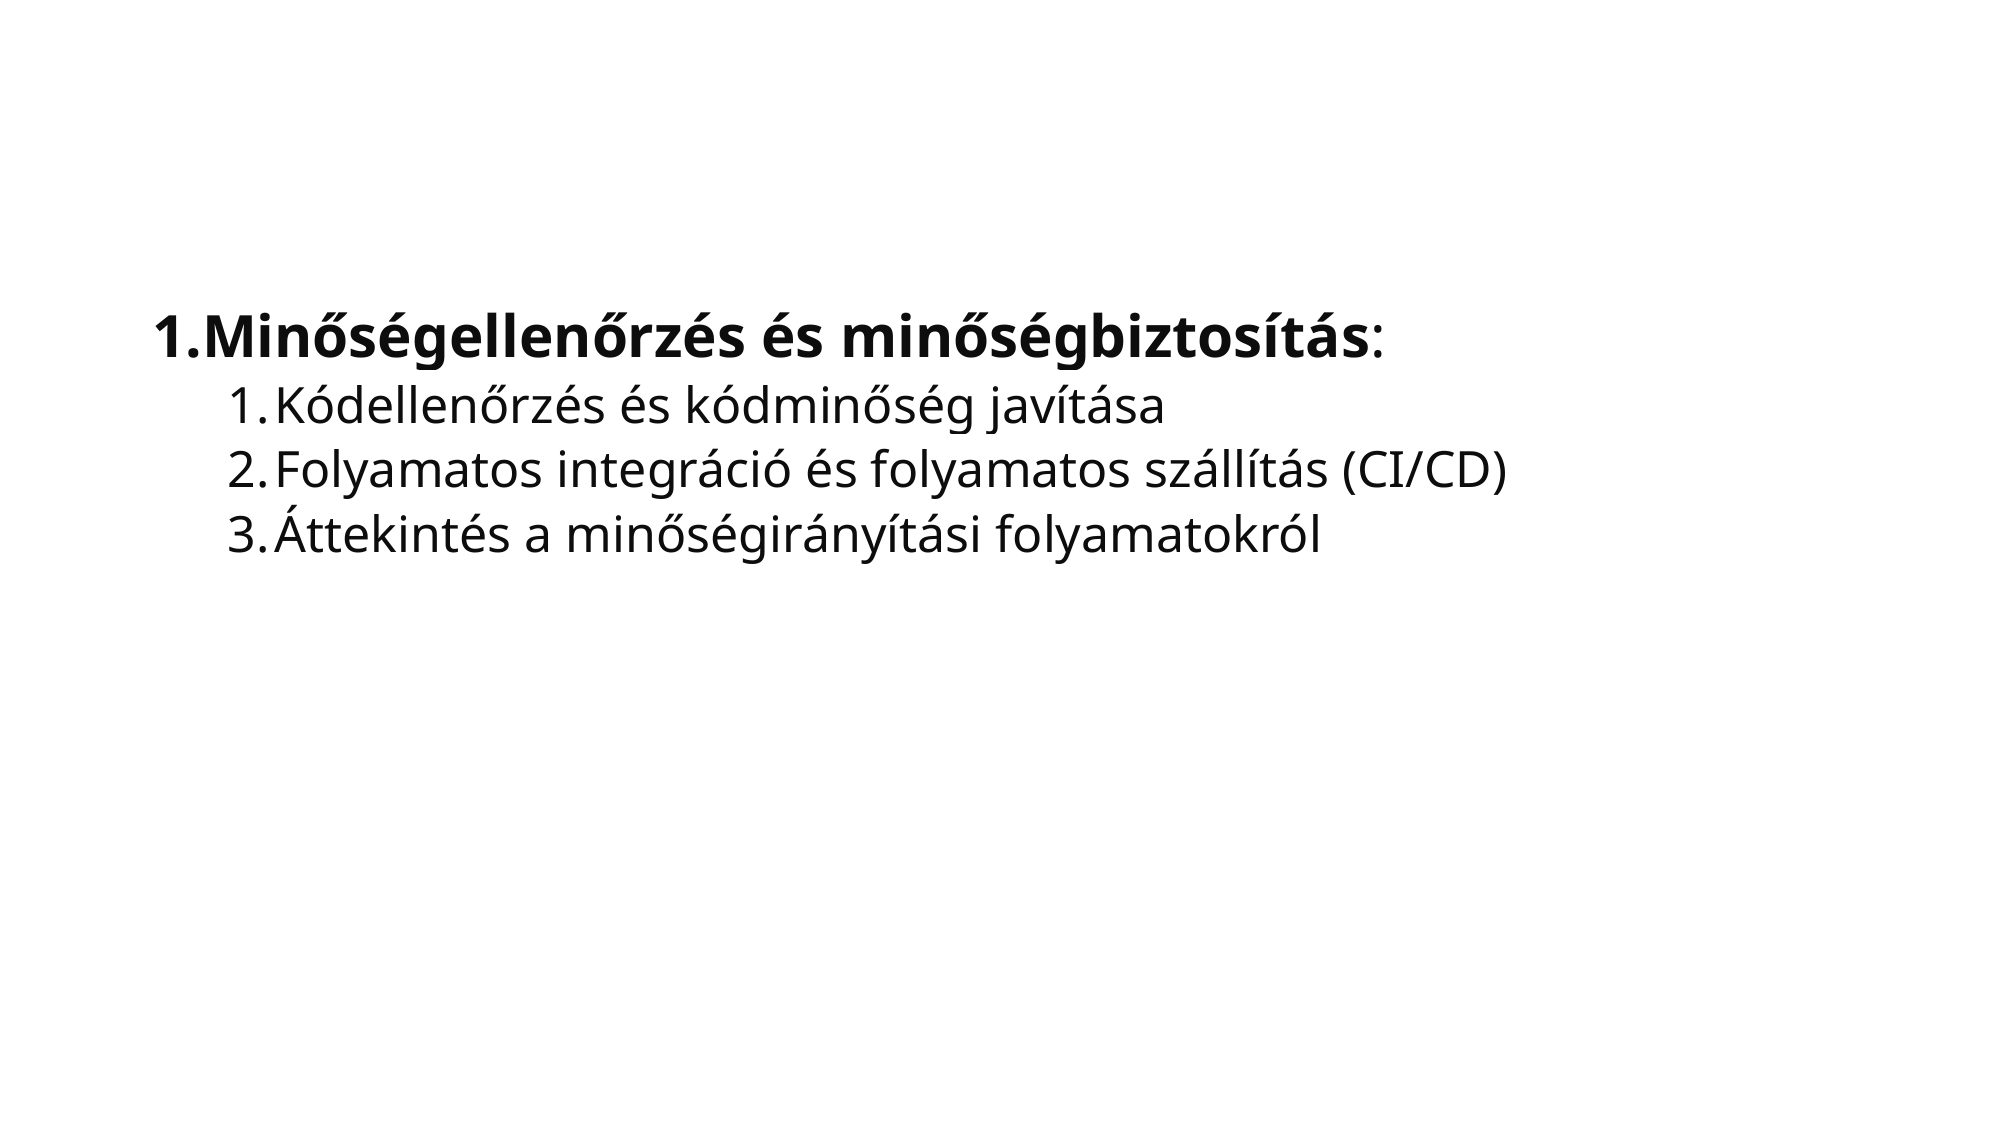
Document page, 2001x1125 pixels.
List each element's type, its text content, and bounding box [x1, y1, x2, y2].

list Minőségellenőrzés és minőségbiztosítás: Kódellenőrzés és kódminőség javítása Folyamatos integráció és folyamatos szállítás (CI/CD) Áttekintés a minőségirányítási folyamatokról [137, 299, 1863, 1014]
